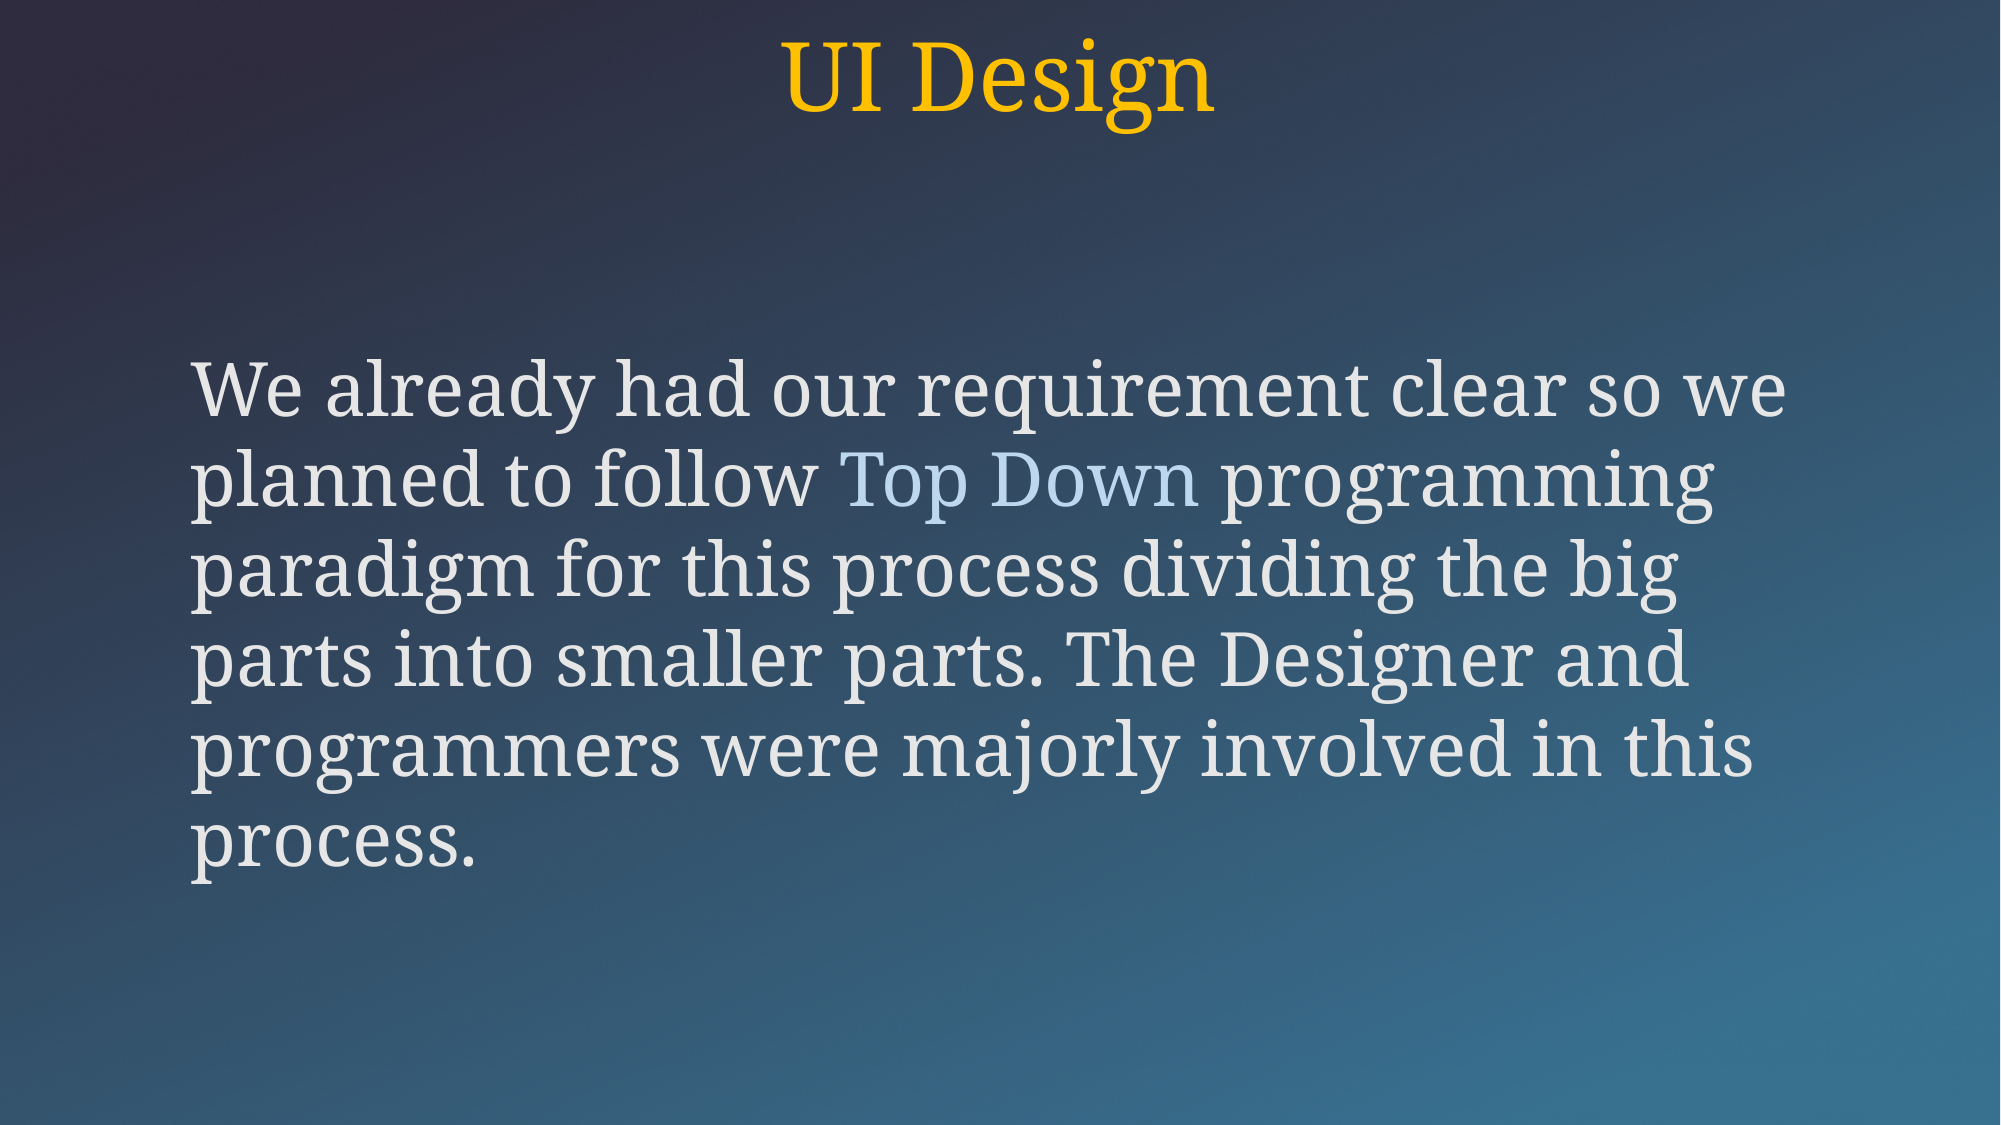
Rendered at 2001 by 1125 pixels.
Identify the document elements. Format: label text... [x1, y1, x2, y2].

text_box We already had our requirement clear so we planned to follow Top Down programming paradigm for this process dividing the big parts into smaller parts. The Designer and programmers were majorly involved in this process. [175, 333, 1827, 889]
text_box UI Design [765, 8, 1237, 139]
picture [0, 0, 2001, 1125]
